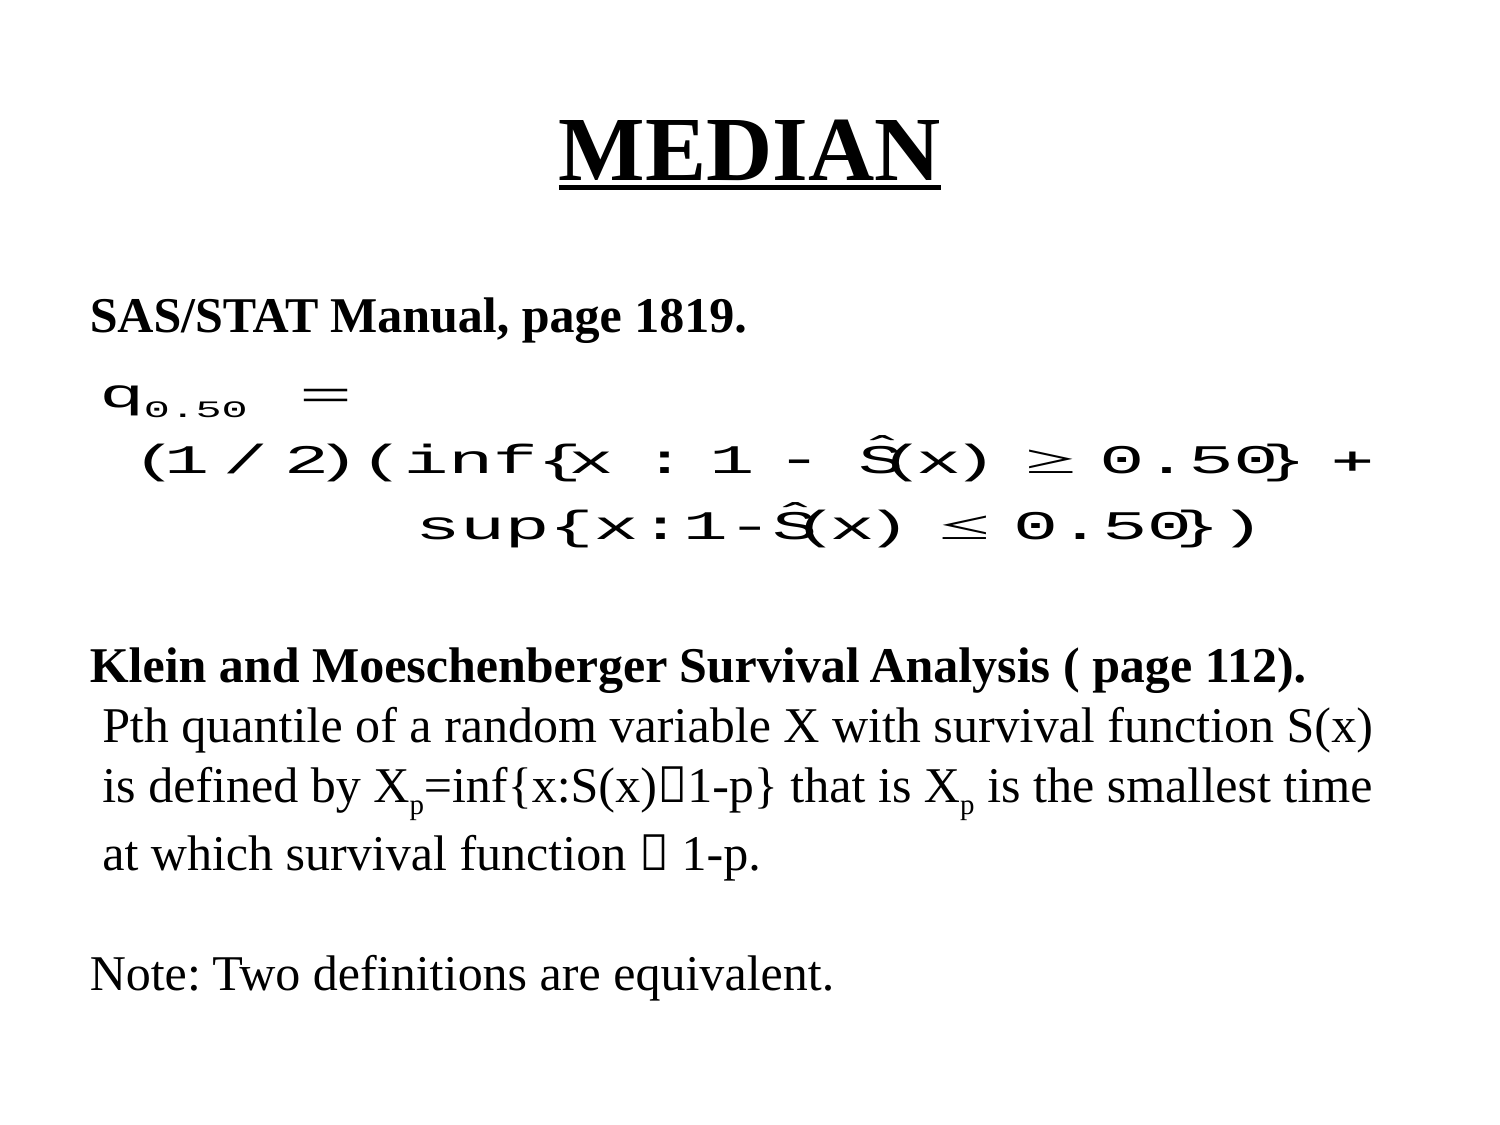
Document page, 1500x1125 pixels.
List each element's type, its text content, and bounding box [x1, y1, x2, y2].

title MEDIAN [112, 99, 1388, 188]
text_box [99, 374, 1375, 550]
text_box Klein and Moeschenberger Survival Analysis ( page 112). Pth quantile of a random variable X with survival function S(x) is defined by Xp=inf{x:S(x)1-p} that is Xp is the smallest time at which survival function  1-p. Note: Two definitions are equivalent. [74, 624, 1409, 1008]
text_box SAS/STAT Manual, page 1819. [75, 274, 1131, 350]
